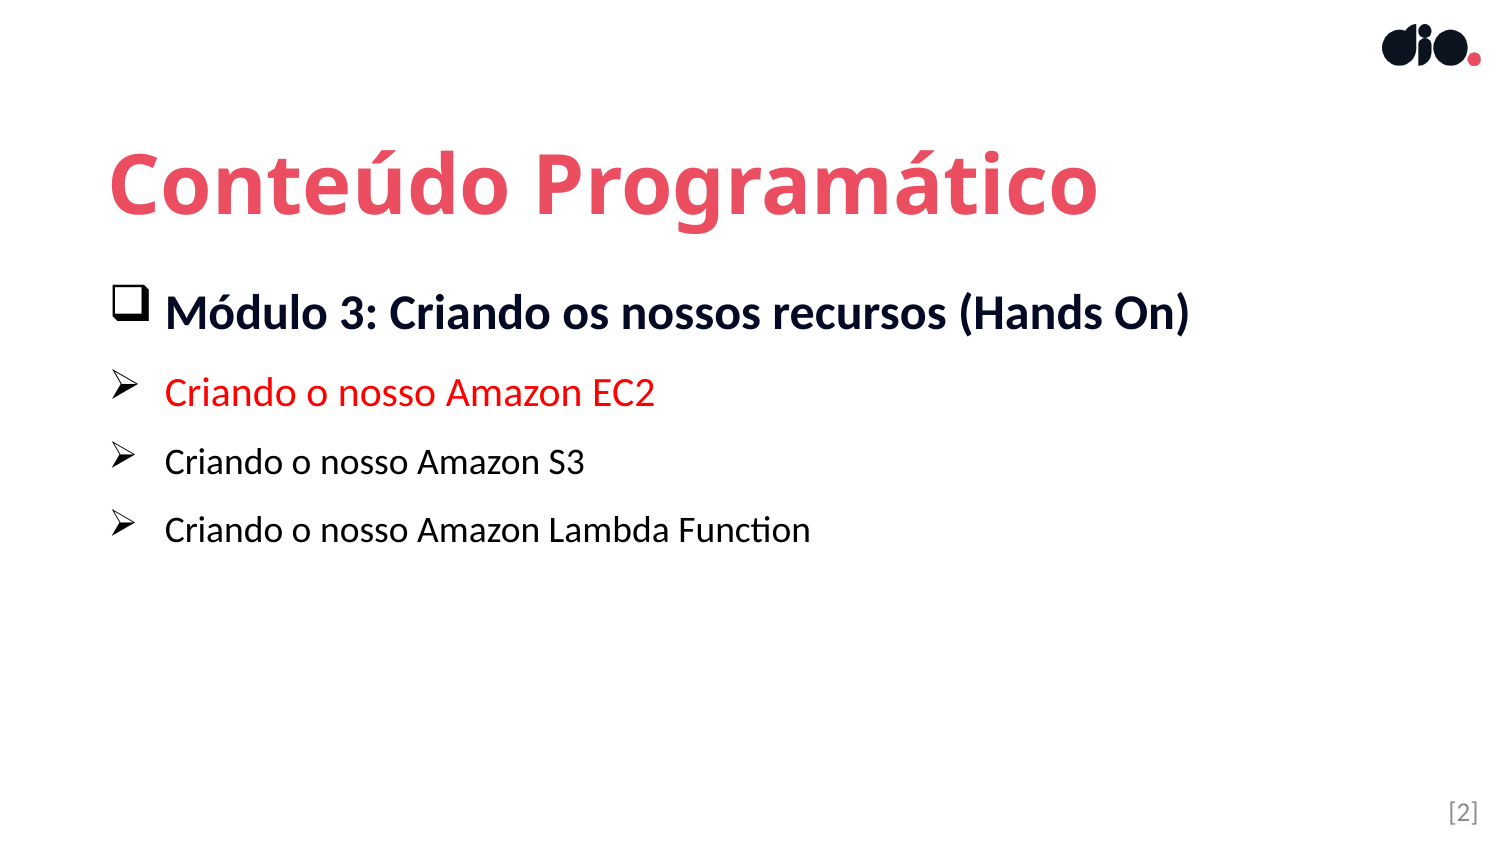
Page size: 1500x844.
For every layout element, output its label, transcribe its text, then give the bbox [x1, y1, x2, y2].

picture [1382, 24, 1481, 66]
text_box Módulo 3: Criando os nossos recursos (Hands On) Criando o nosso Amazon EC2 Criando o nosso Amazon S3 Criando o nosso Amazon Lambda Function [93, 242, 1384, 784]
slide_number [2] [1403, 779, 1494, 844]
text_box Conteúdo Programático [92, 104, 1309, 243]
